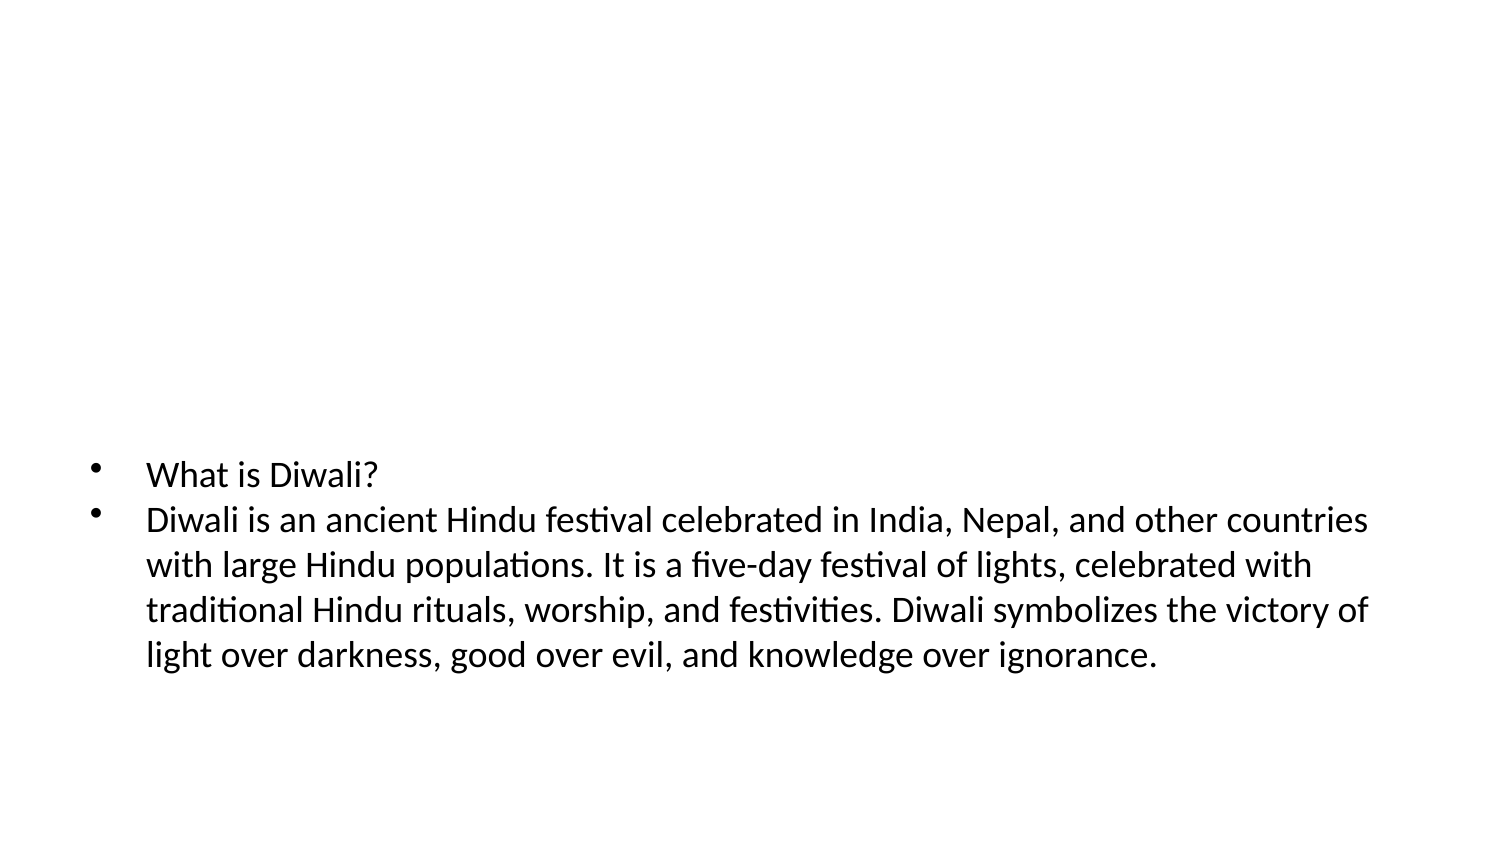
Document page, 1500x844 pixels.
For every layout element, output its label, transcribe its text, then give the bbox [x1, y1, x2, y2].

text_box What is Diwali? Diwali is an ancient Hindu festival celebrated in India, Nepal, and other countries with large Hindu populations. It is a five-day festival of lights, celebrated with traditional Hindu rituals, worship, and festivities. Diwali symbolizes the victory of light over darkness, good over evil, and knowledge over ignorance. [74, 149, 1425, 844]
